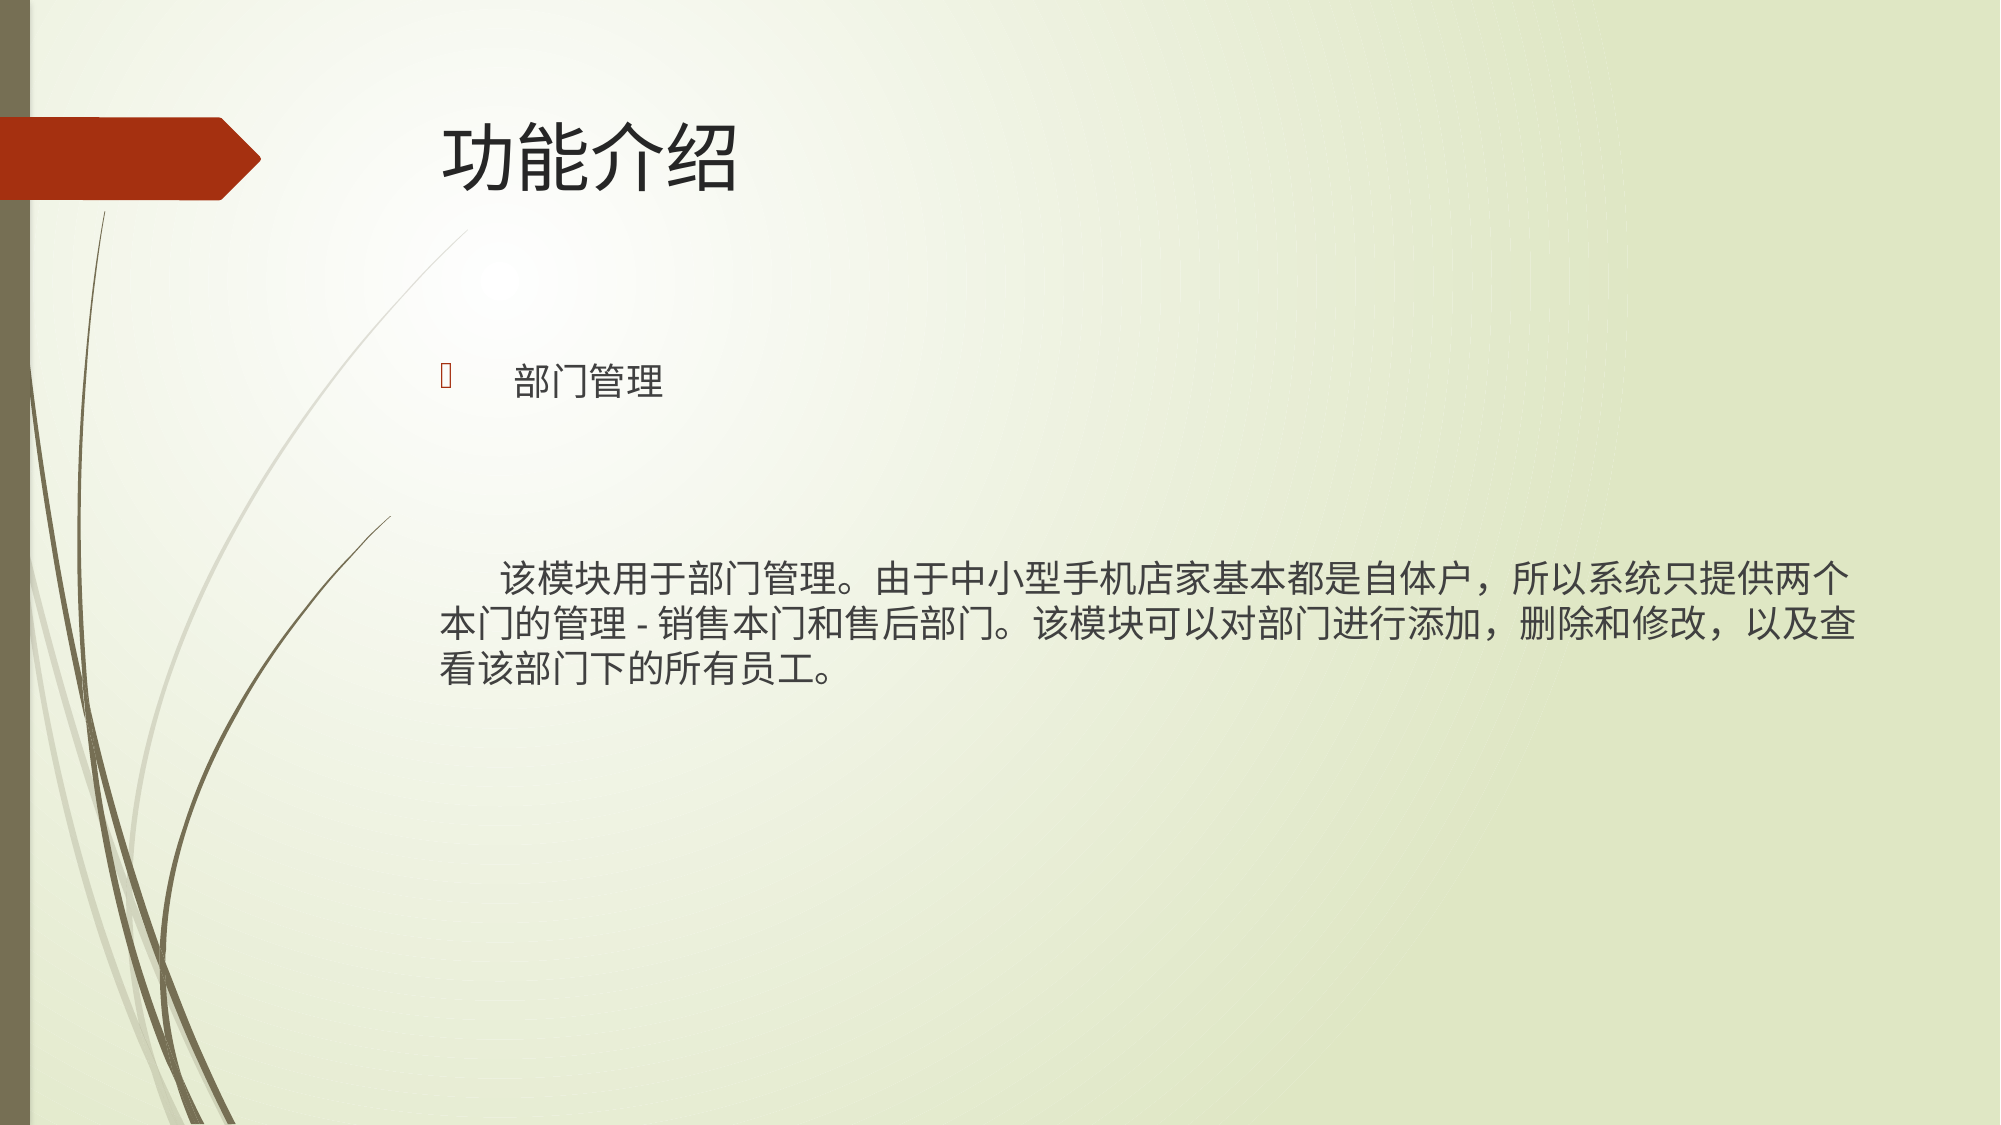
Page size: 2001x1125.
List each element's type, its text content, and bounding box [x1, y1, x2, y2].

title 功能介绍 [425, 102, 1888, 313]
list 部门管理 该模块用于部门管理。由于中小型手机店家基本都是自体户，所以系统只提供两个本门的管理-销售本门和售后部门。该模块可以对部门进行添加，删除和修改，以及查看该部门下的所有员工。 [424, 350, 1888, 970]
